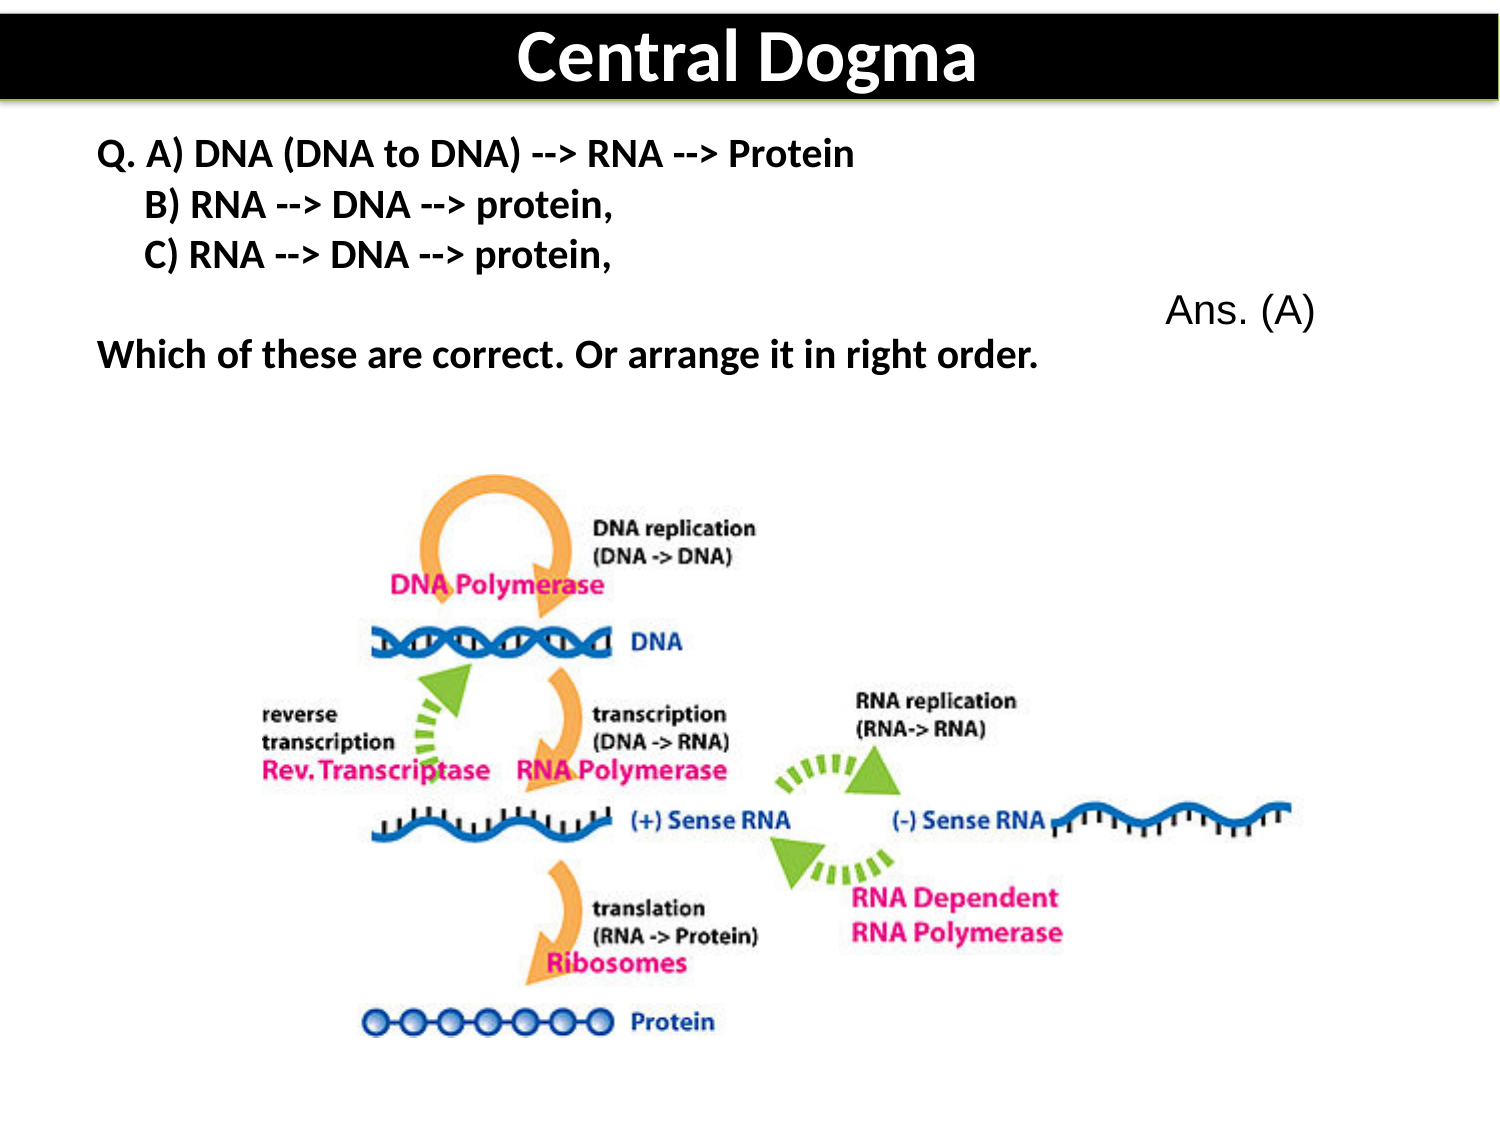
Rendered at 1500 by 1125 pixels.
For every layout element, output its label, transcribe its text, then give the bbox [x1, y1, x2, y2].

text_box Ans. (A) [1150, 275, 1332, 340]
text_box Central Dogma [0, 13, 1499, 100]
picture [262, 474, 1364, 1038]
text_box Q. A) DNA (DNA to DNA) --> RNA --> Protein B) RNA --> DNA --> protein, C) RNA --> DNA --> protein, Which of these are correct. Or arrange it in right order. [82, 118, 1348, 384]
